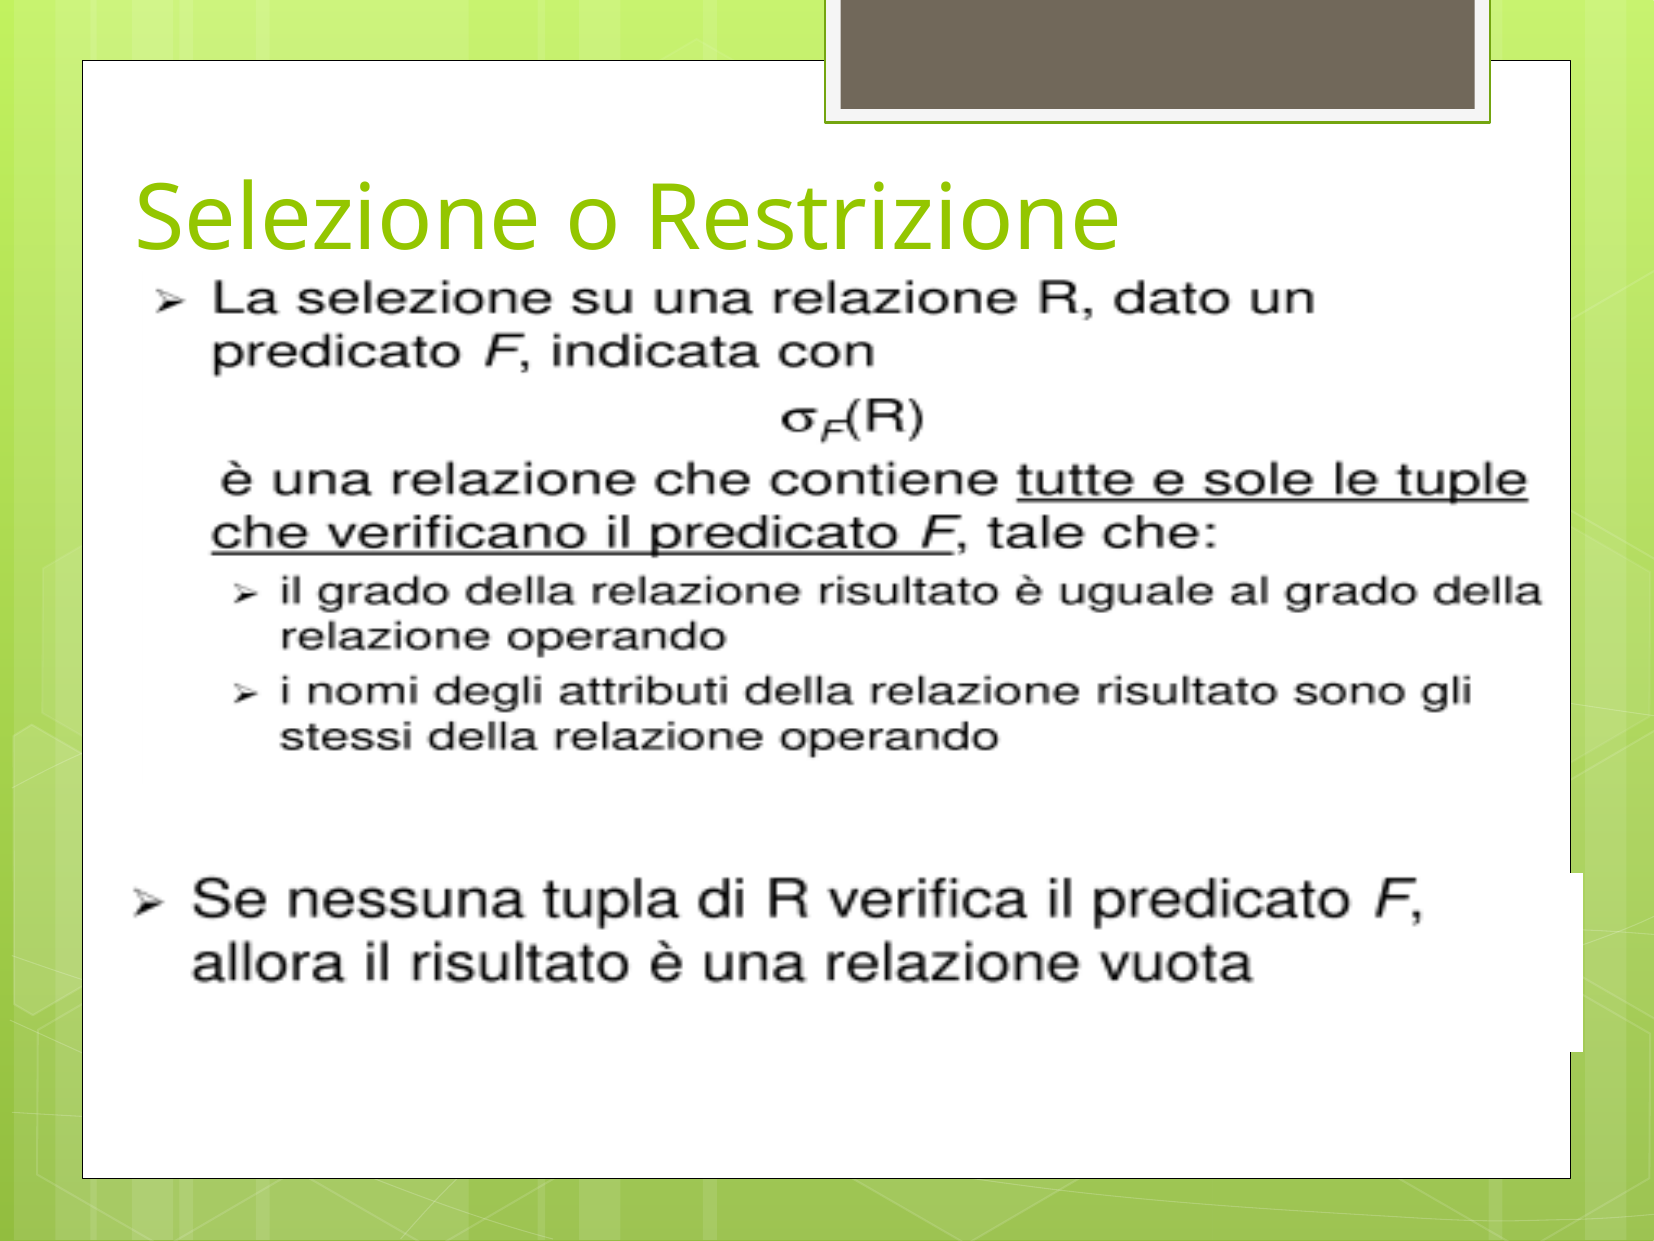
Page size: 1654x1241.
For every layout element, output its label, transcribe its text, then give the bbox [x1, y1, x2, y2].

picture [141, 271, 1560, 784]
picture [117, 873, 1583, 1052]
title Selezione o Restrizione [118, 69, 1607, 277]
